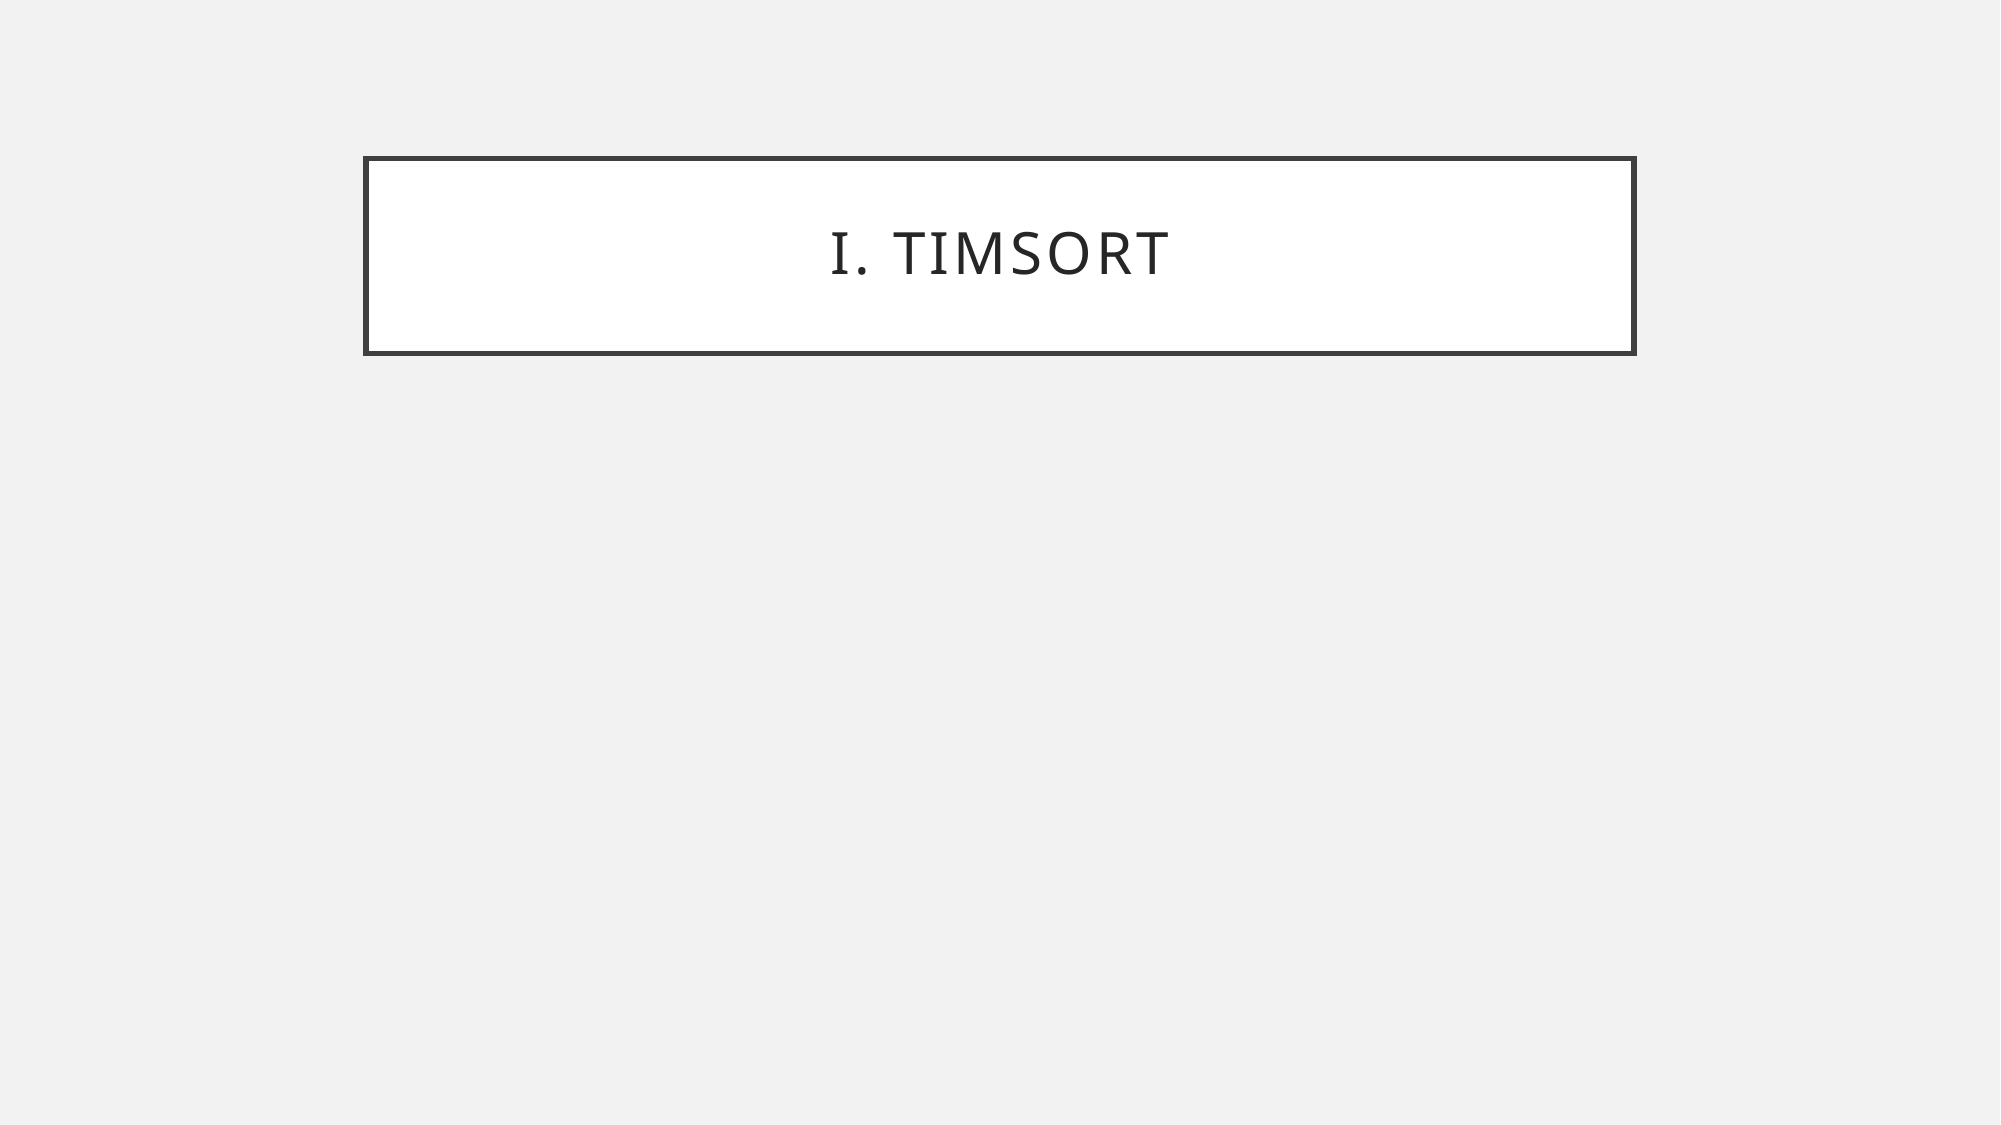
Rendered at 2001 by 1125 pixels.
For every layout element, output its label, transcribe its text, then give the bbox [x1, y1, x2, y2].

title I. Timsort [363, 156, 1637, 356]
